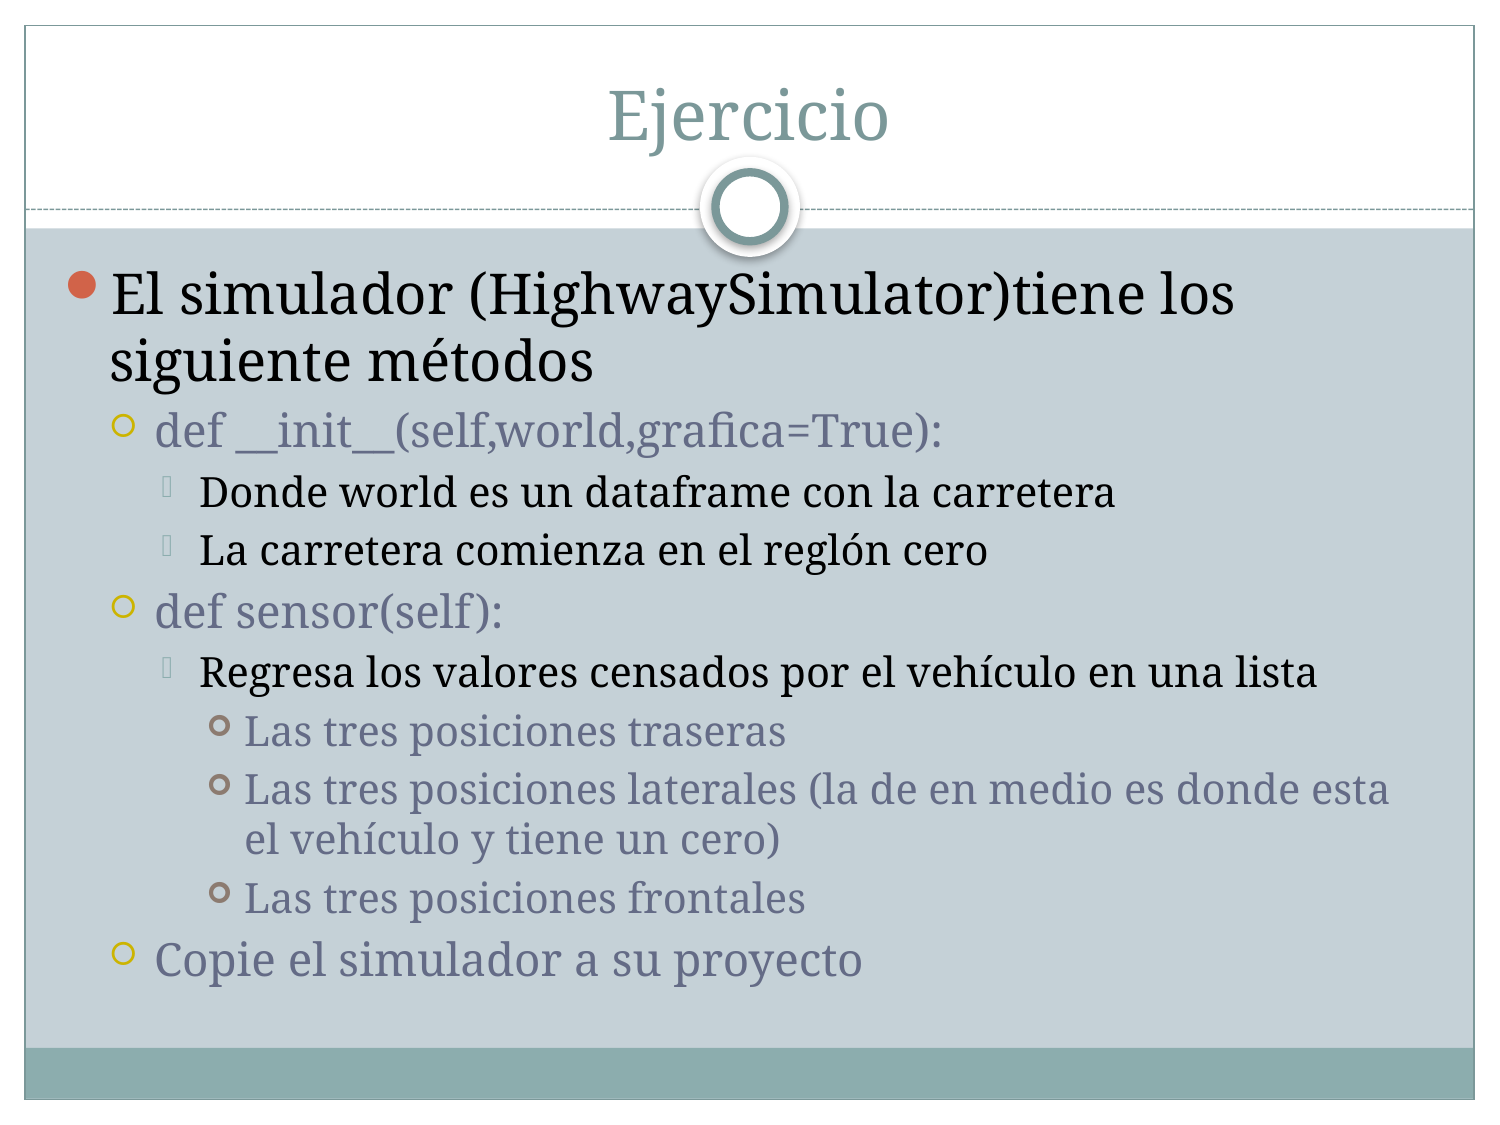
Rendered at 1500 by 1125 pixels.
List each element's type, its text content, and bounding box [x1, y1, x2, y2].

title Ejercicio [49, 37, 1450, 162]
list El simulador (HighwaySimulator)tiene los siguiente métodos def __init__(self,world,grafica=True): Donde world es un dataframe con la carretera La carretera comienza en el reglón cero def sensor(self): Regresa los valores censados por el vehículo en una lista Las tres posiciones traseras Las tres posiciones laterales (la de en medio es donde esta el vehículo y tiene un cero) Las tres posiciones frontales Copie el simulador a su proyecto [49, 250, 1445, 1001]
